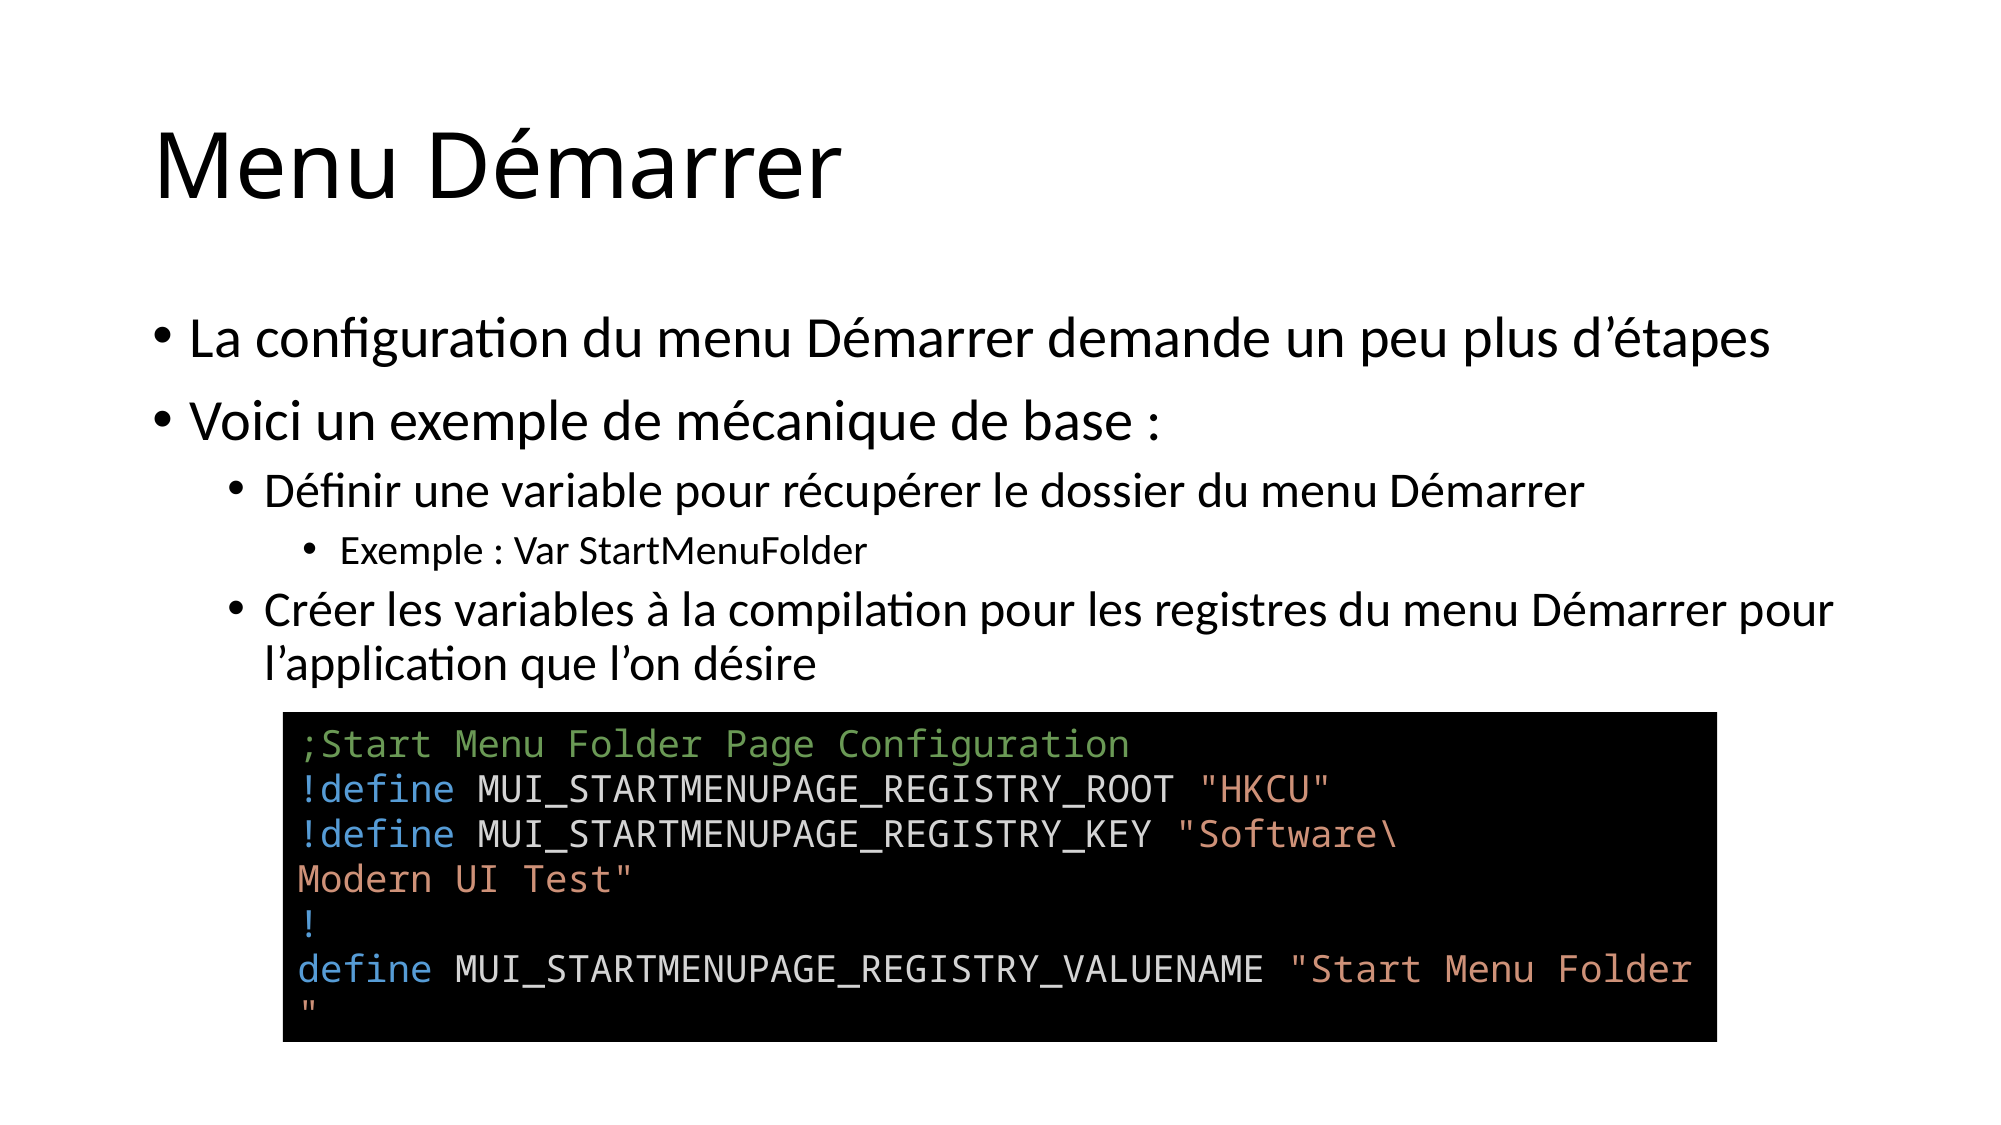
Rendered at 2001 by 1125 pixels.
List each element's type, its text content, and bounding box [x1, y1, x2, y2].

title Menu Démarrer [137, 59, 1863, 278]
text_box ;Start Menu Folder Page Configuration !define MUI_STARTMENUPAGE_REGISTRY_ROOT "HKCU" !define MUI_STARTMENUPAGE_REGISTRY_KEY "Software\Modern UI Test" !define MUI_STARTMENUPAGE_REGISTRY_VALUENAME "Start Menu Folder" [282, 712, 1718, 1042]
list La configuration du menu Démarrer demande un peu plus d’étapes Voici un exemple de mécanique de base : Définir une variable pour récupérer le dossier du menu Démarrer Exemple : Var StartMenuFolder Créer les variables à la compilation pour les registres du menu Démarrer pour l’application que l’on désire [137, 299, 1863, 1014]
